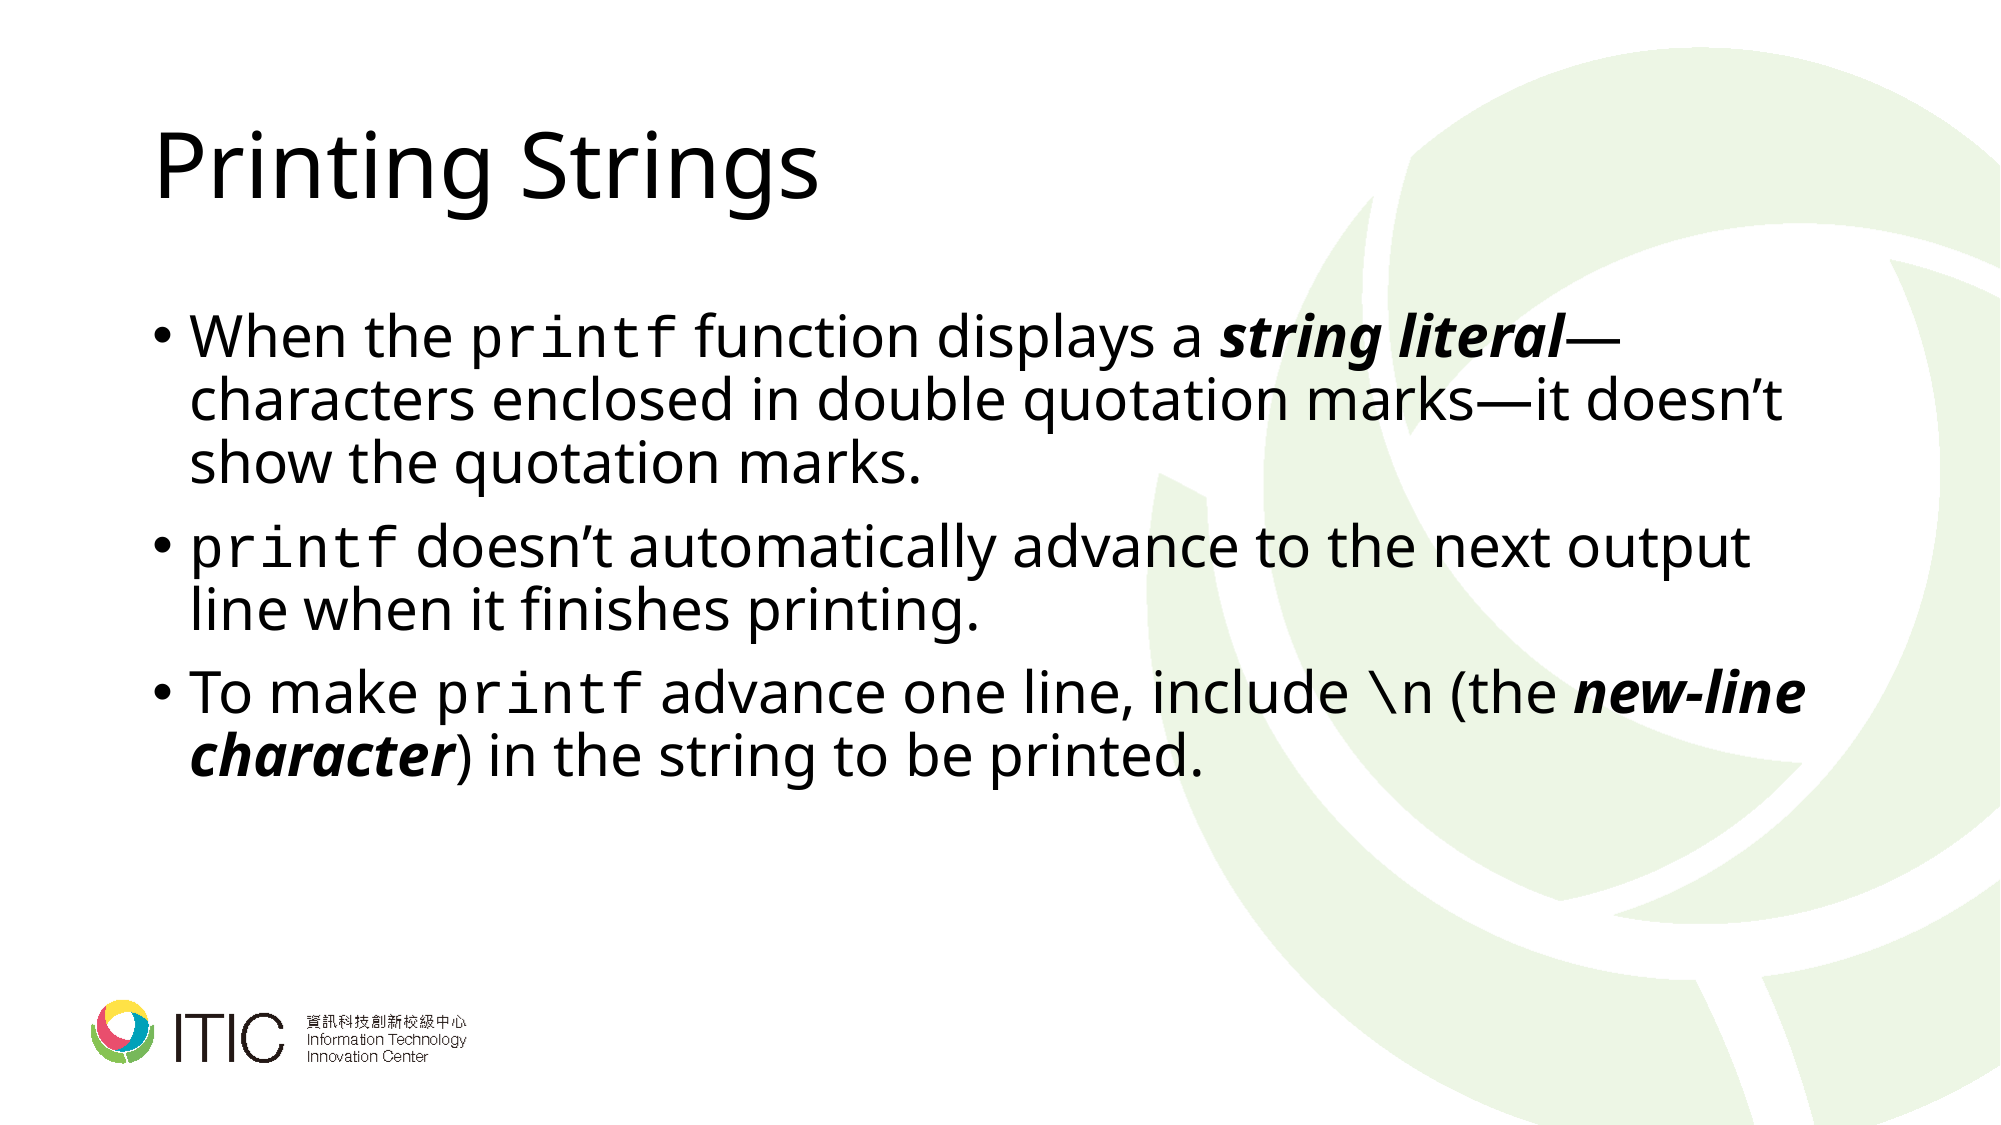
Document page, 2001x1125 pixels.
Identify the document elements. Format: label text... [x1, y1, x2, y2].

picture [0, 0, 2001, 1125]
list When the printf function displays a string literal—characters enclosed in double quotation marks—it doesn’t show the quotation marks. printf doesn’t automatically advance to the next output line when it finishes printing. To make printf advance one line, include \n (the new-line character) in the string to be printed. [137, 299, 1863, 1014]
title Printing Strings [137, 59, 1863, 278]
